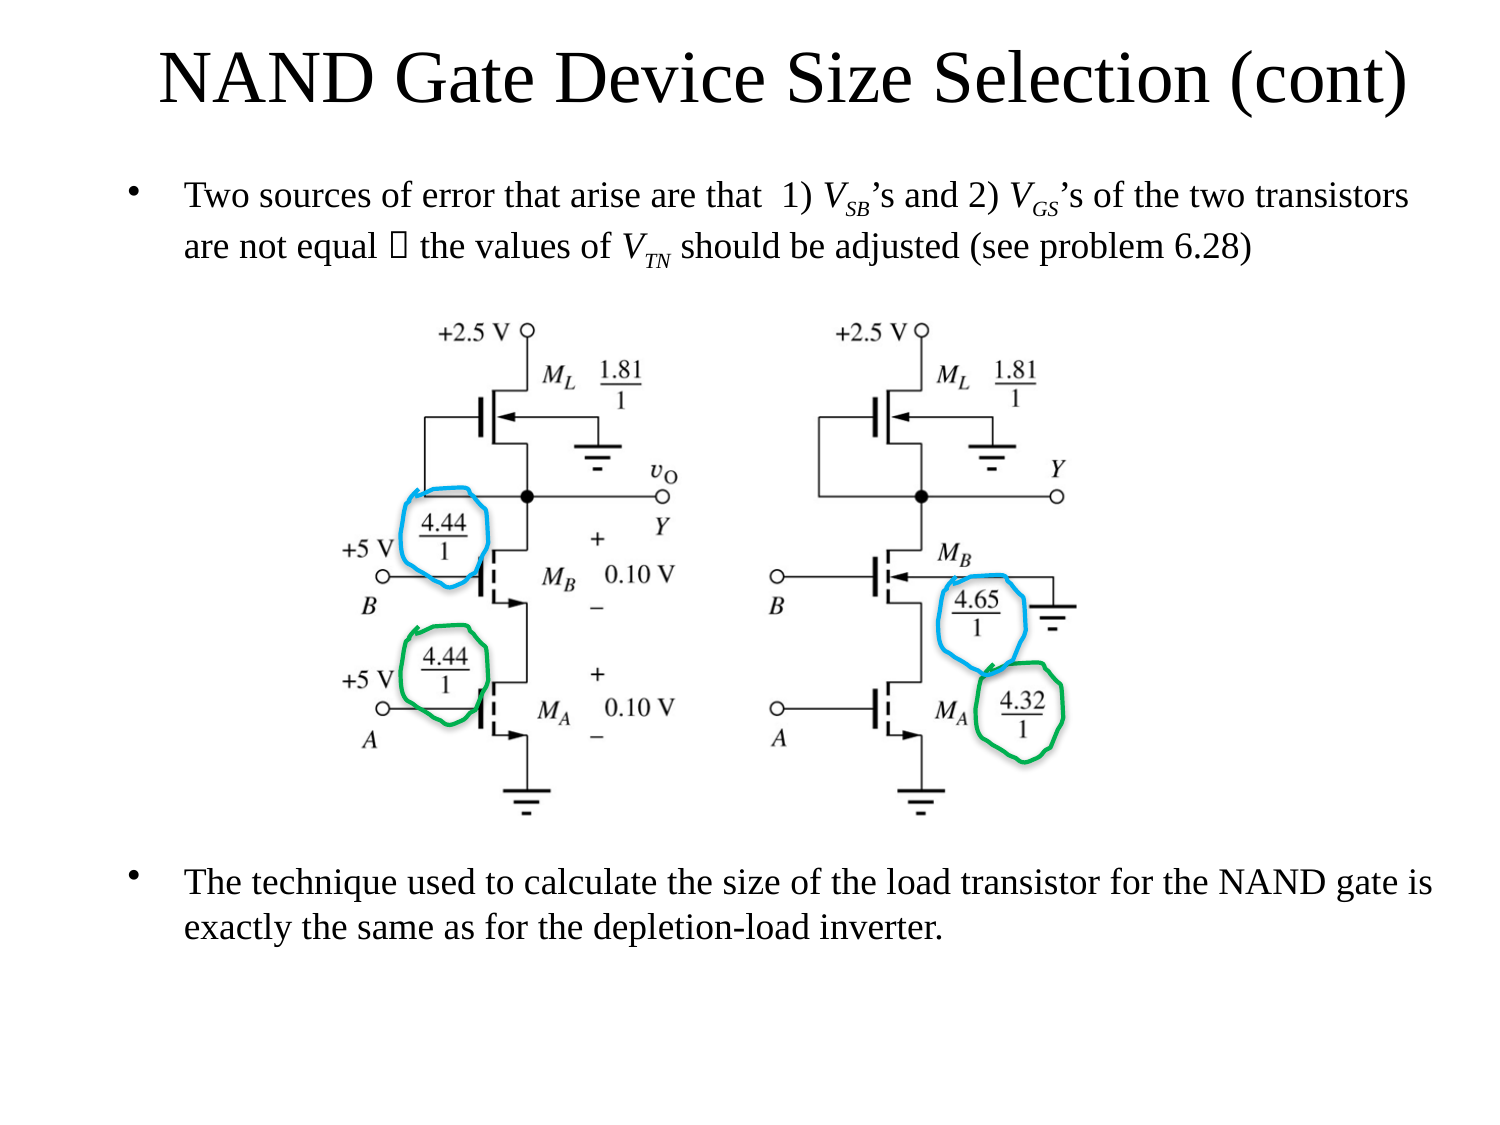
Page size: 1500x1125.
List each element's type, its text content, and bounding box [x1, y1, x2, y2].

title NAND Gate Device Size Selection (cont) [112, 0, 1476, 163]
picture [324, 312, 1101, 828]
list Two sources of error that arise are that 1) VSB’s and 2) VGS’s of the two transistors are not equal  the values of VTN should be adjusted (see problem 6.28) The technique used to calculate the size of the load transistor for the NAND gate is exactly the same as for the depletion-load inverter. [112, 162, 1451, 1076]
